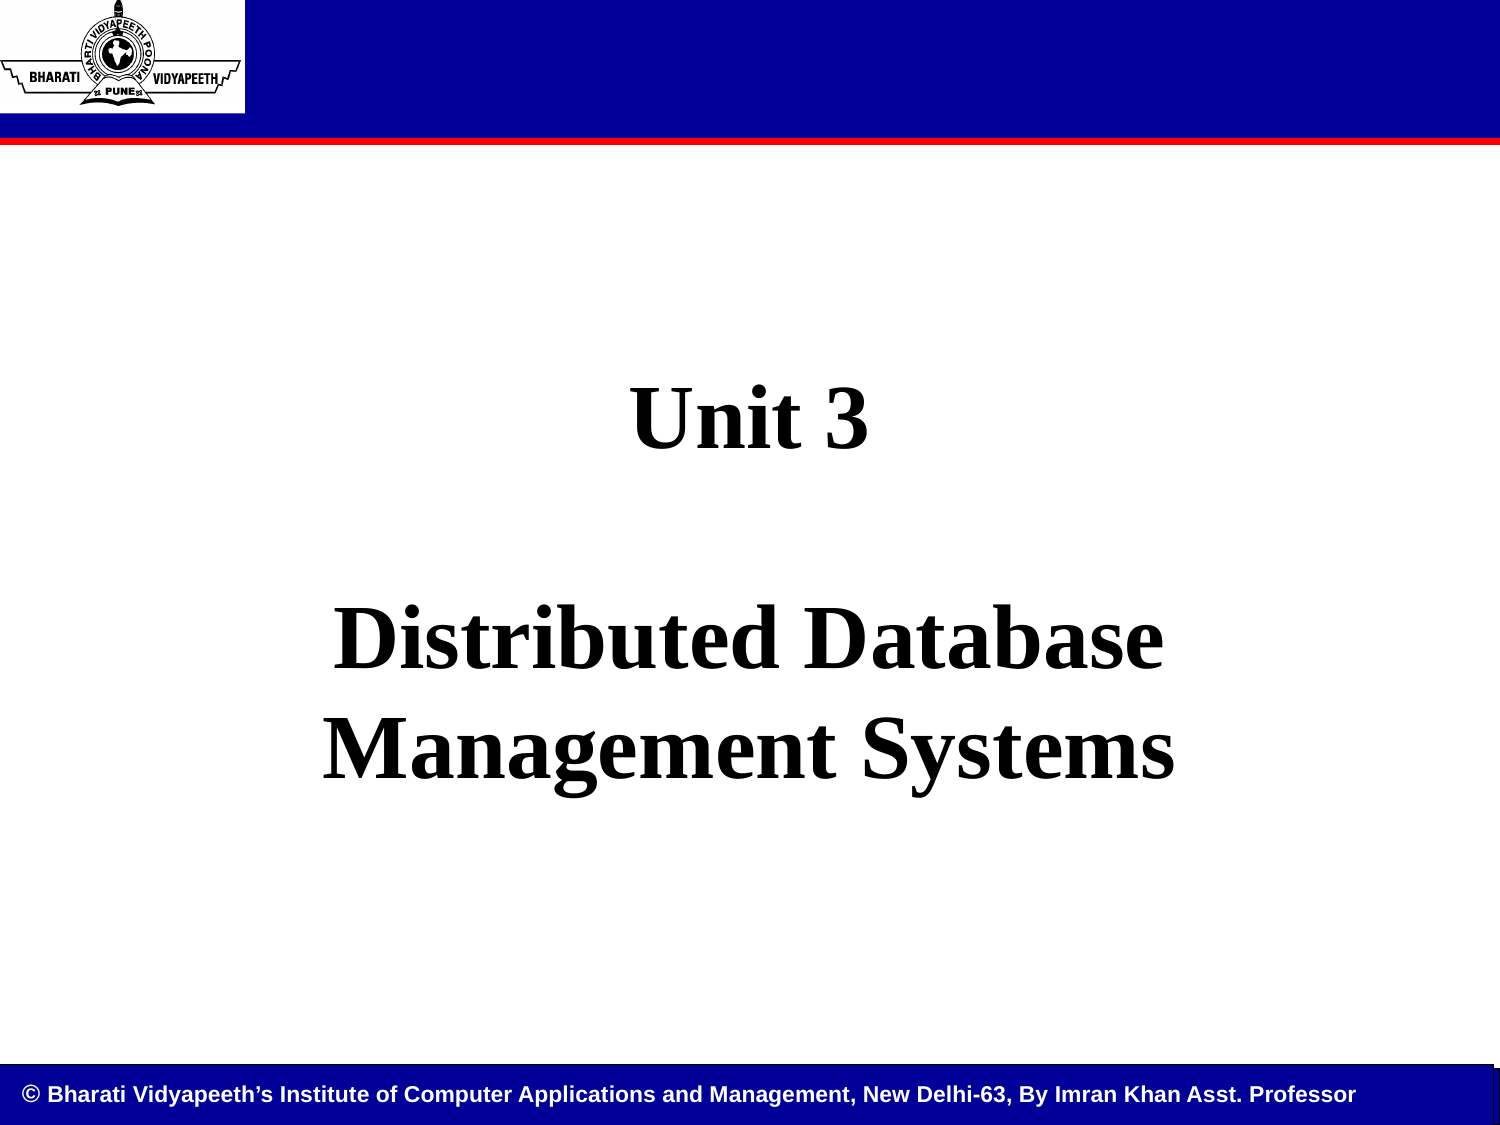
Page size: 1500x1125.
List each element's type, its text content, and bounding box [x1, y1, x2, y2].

picture [0, 0, 241, 106]
title Unit 3 Distributed Database Management Systems [112, 349, 1388, 591]
